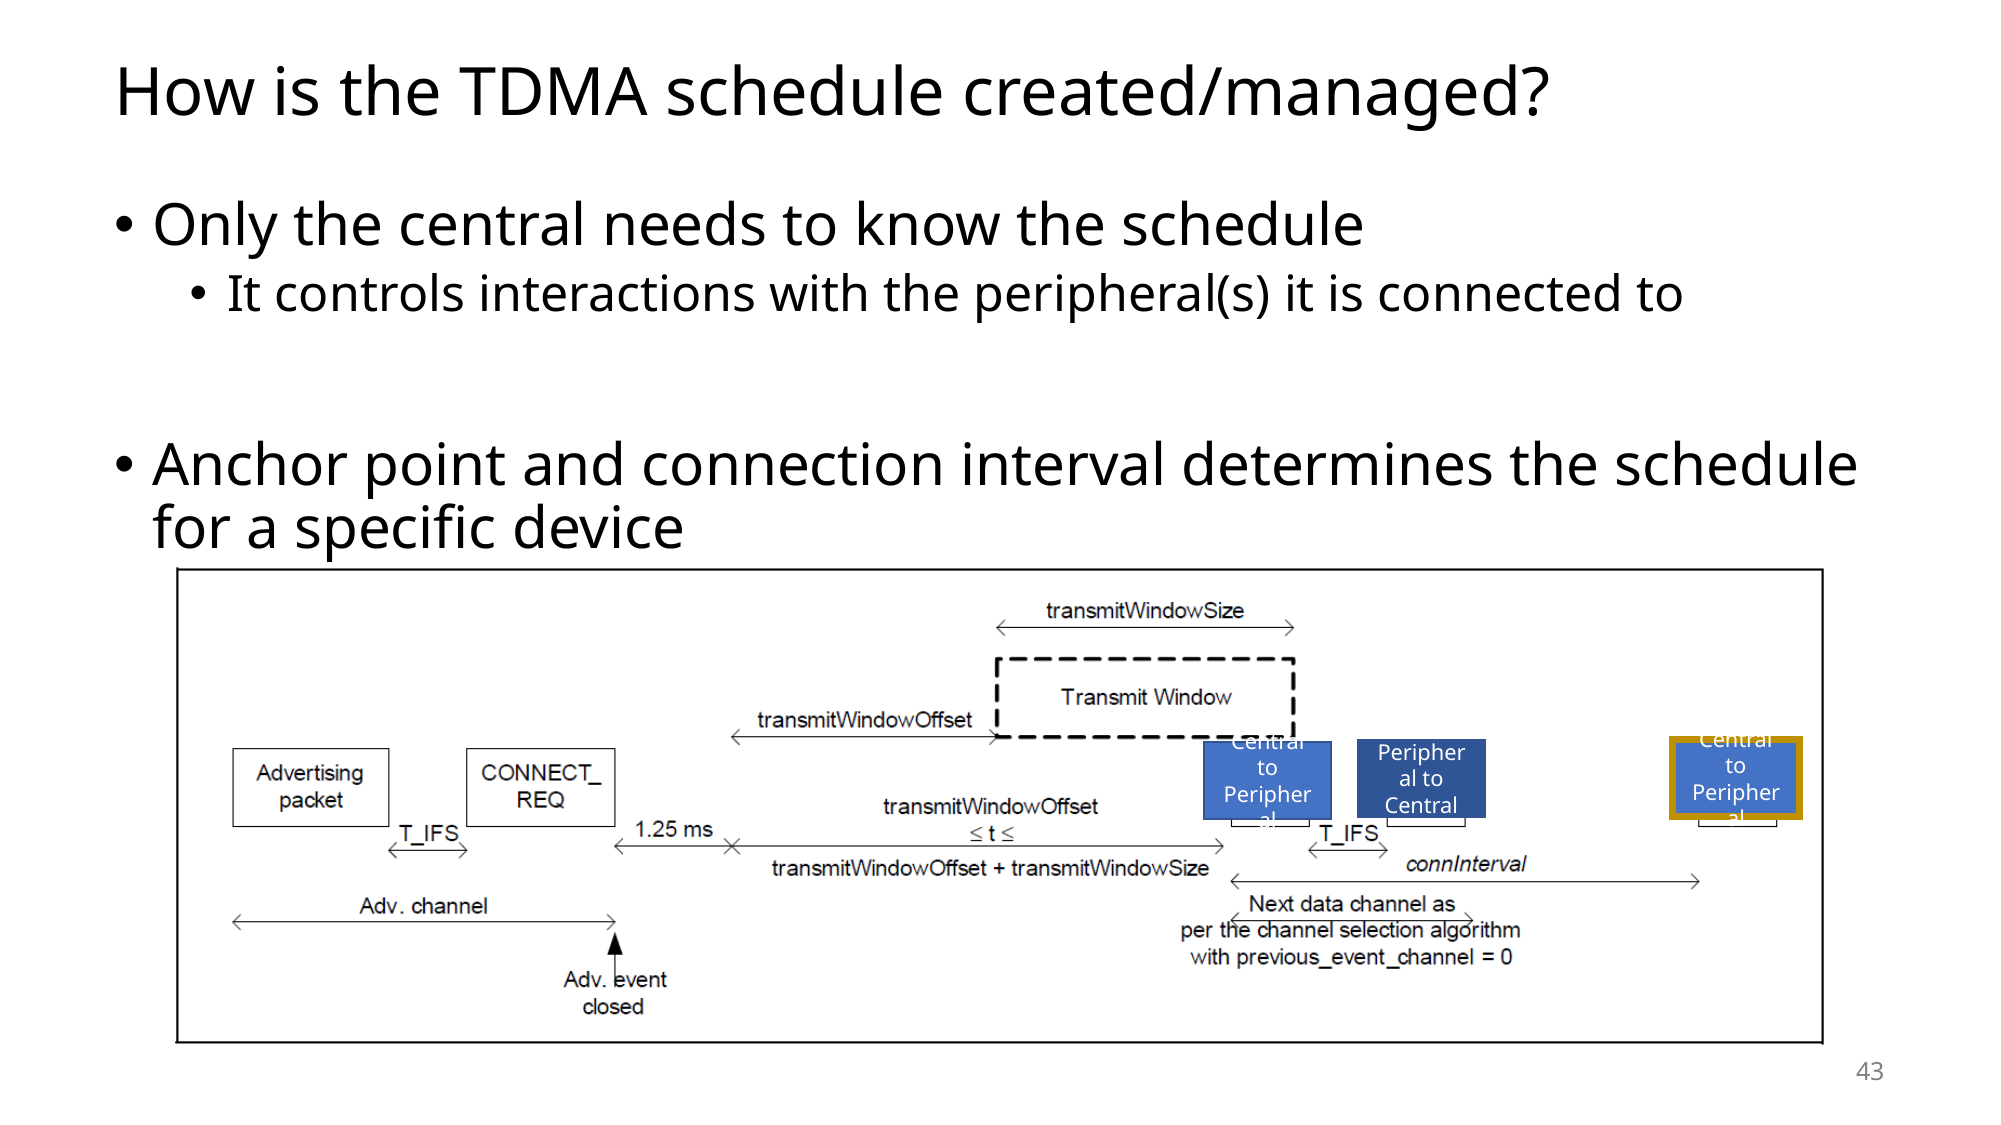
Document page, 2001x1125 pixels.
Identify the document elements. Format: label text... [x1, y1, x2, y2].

slide_number 43 [1749, 1042, 1900, 1103]
list Only the central needs to know the schedule It controls interactions with the peripheral(s) it is connected to Anchor point and connection interval determines the schedule for a specific device [99, 187, 1900, 1013]
picture [172, 562, 1827, 1050]
title How is the TDMA schedule created/managed? [99, 37, 1900, 150]
